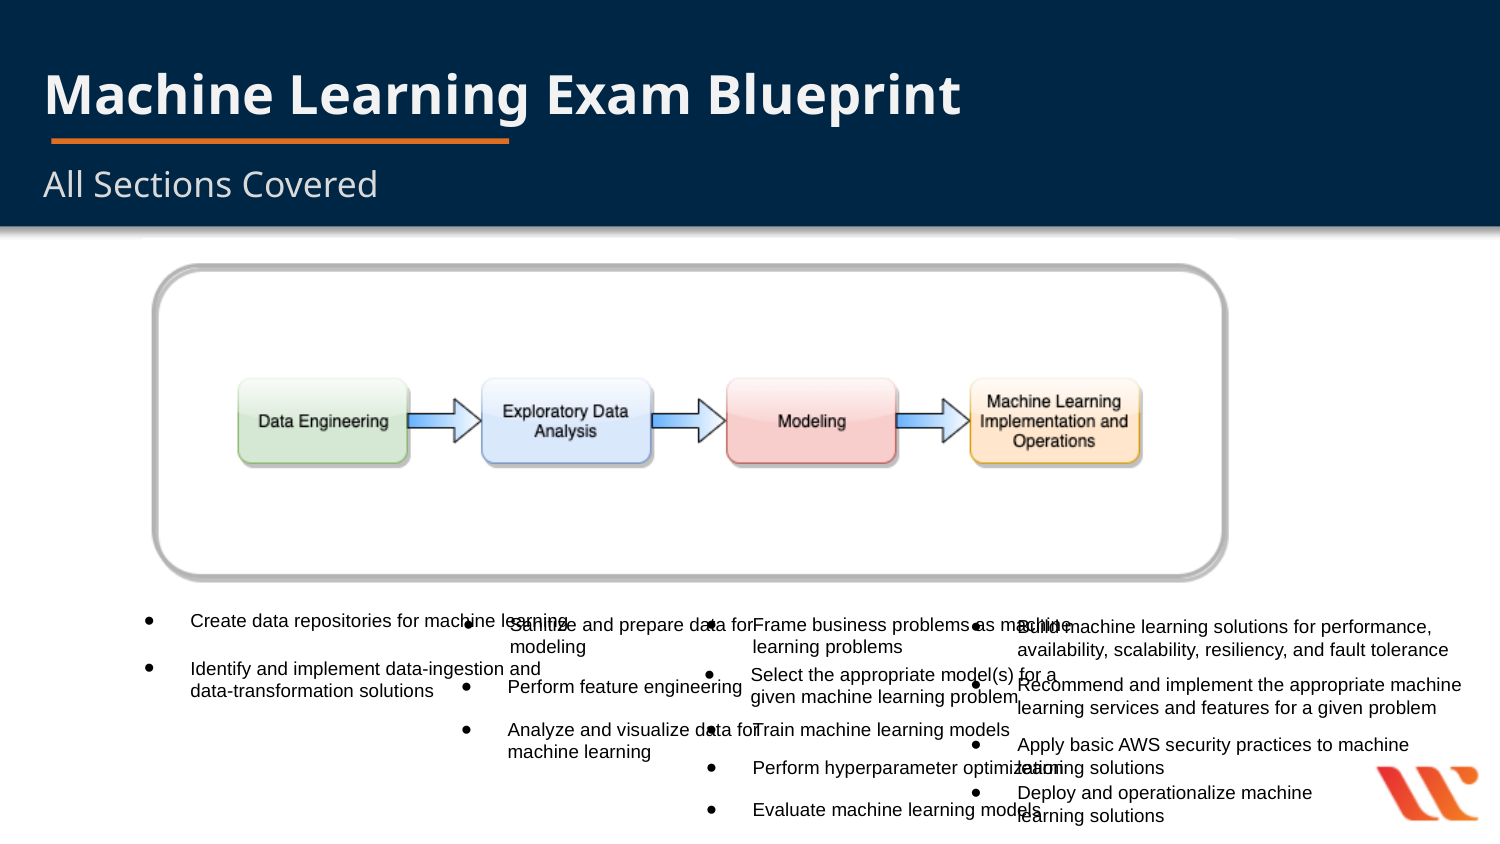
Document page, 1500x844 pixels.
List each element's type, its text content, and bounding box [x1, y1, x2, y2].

text_box [0, 0, 1500, 227]
text_box Select the appropriate model(s) for a given machine learning problem [660, 647, 927, 729]
text_box Apply basic AWS security practices to machine learning solutions [927, 717, 1490, 765]
text_box [51, 138, 510, 144]
picture [1365, 753, 1490, 835]
text_box Sanitize and prepare data for modeling [592, 619, 662, 659]
text_box All Sections Covered [37, 156, 718, 212]
text_box Perform feature engineering [417, 659, 660, 702]
text_box Evaluate machine learning models [662, 782, 927, 838]
text_box Create data repositories for machine learning [100, 593, 592, 671]
text_box Identify and implement data-ingestion and data-transformation solutions [100, 671, 417, 735]
text_box Train machine learning models [662, 702, 927, 741]
text_box Build machine learning solutions for performance, availability, scalability, resiliency, and fault tolerance [927, 599, 1490, 657]
text_box Recommend and implement the appropriate machine learning services and features for a given problem [927, 657, 1490, 717]
text_box Machine Learning Exam Blueprint [37, 54, 1500, 132]
text_box Deploy and operationalize machine learning solutions [927, 765, 1371, 844]
text_box Perform hyperparameter optimization [662, 741, 927, 782]
text_box Frame business problems as machine learning problems [662, 619, 927, 647]
text_box Analyze and visualize data for machine learning [417, 702, 662, 784]
picture [142, 238, 1236, 611]
